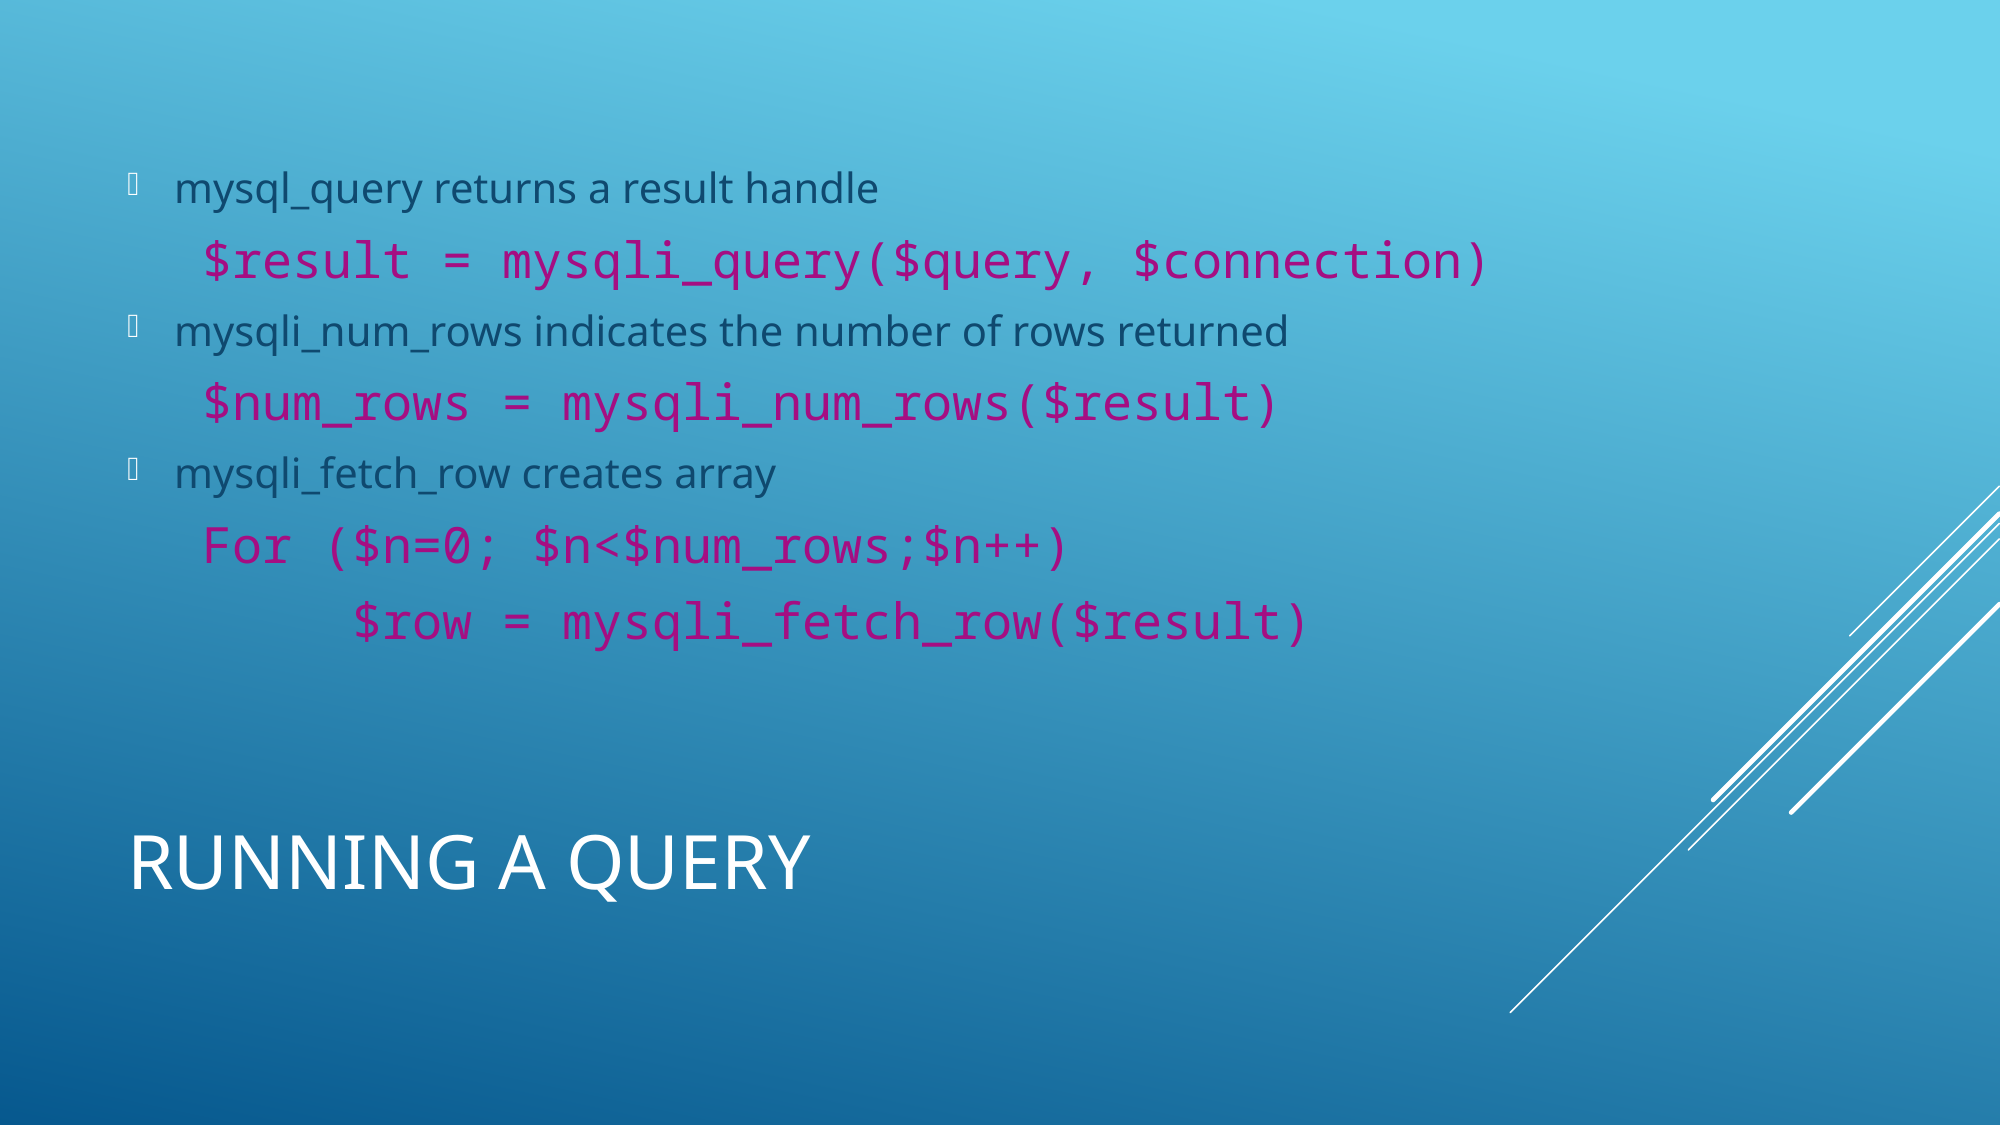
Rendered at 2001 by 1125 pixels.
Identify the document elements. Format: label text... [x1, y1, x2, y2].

list mysql_query returns a result handle $result = mysqli_query($query, $connection) mysqli_num_rows indicates the number of rows returned $num_rows = mysqli_num_rows($result) mysqli_fetch_row creates array For ($n=0; $n<$num_rows;$n++) $row = mysqli_fetch_row($result) [112, 112, 1513, 706]
title Running a Query [112, 736, 1513, 984]
